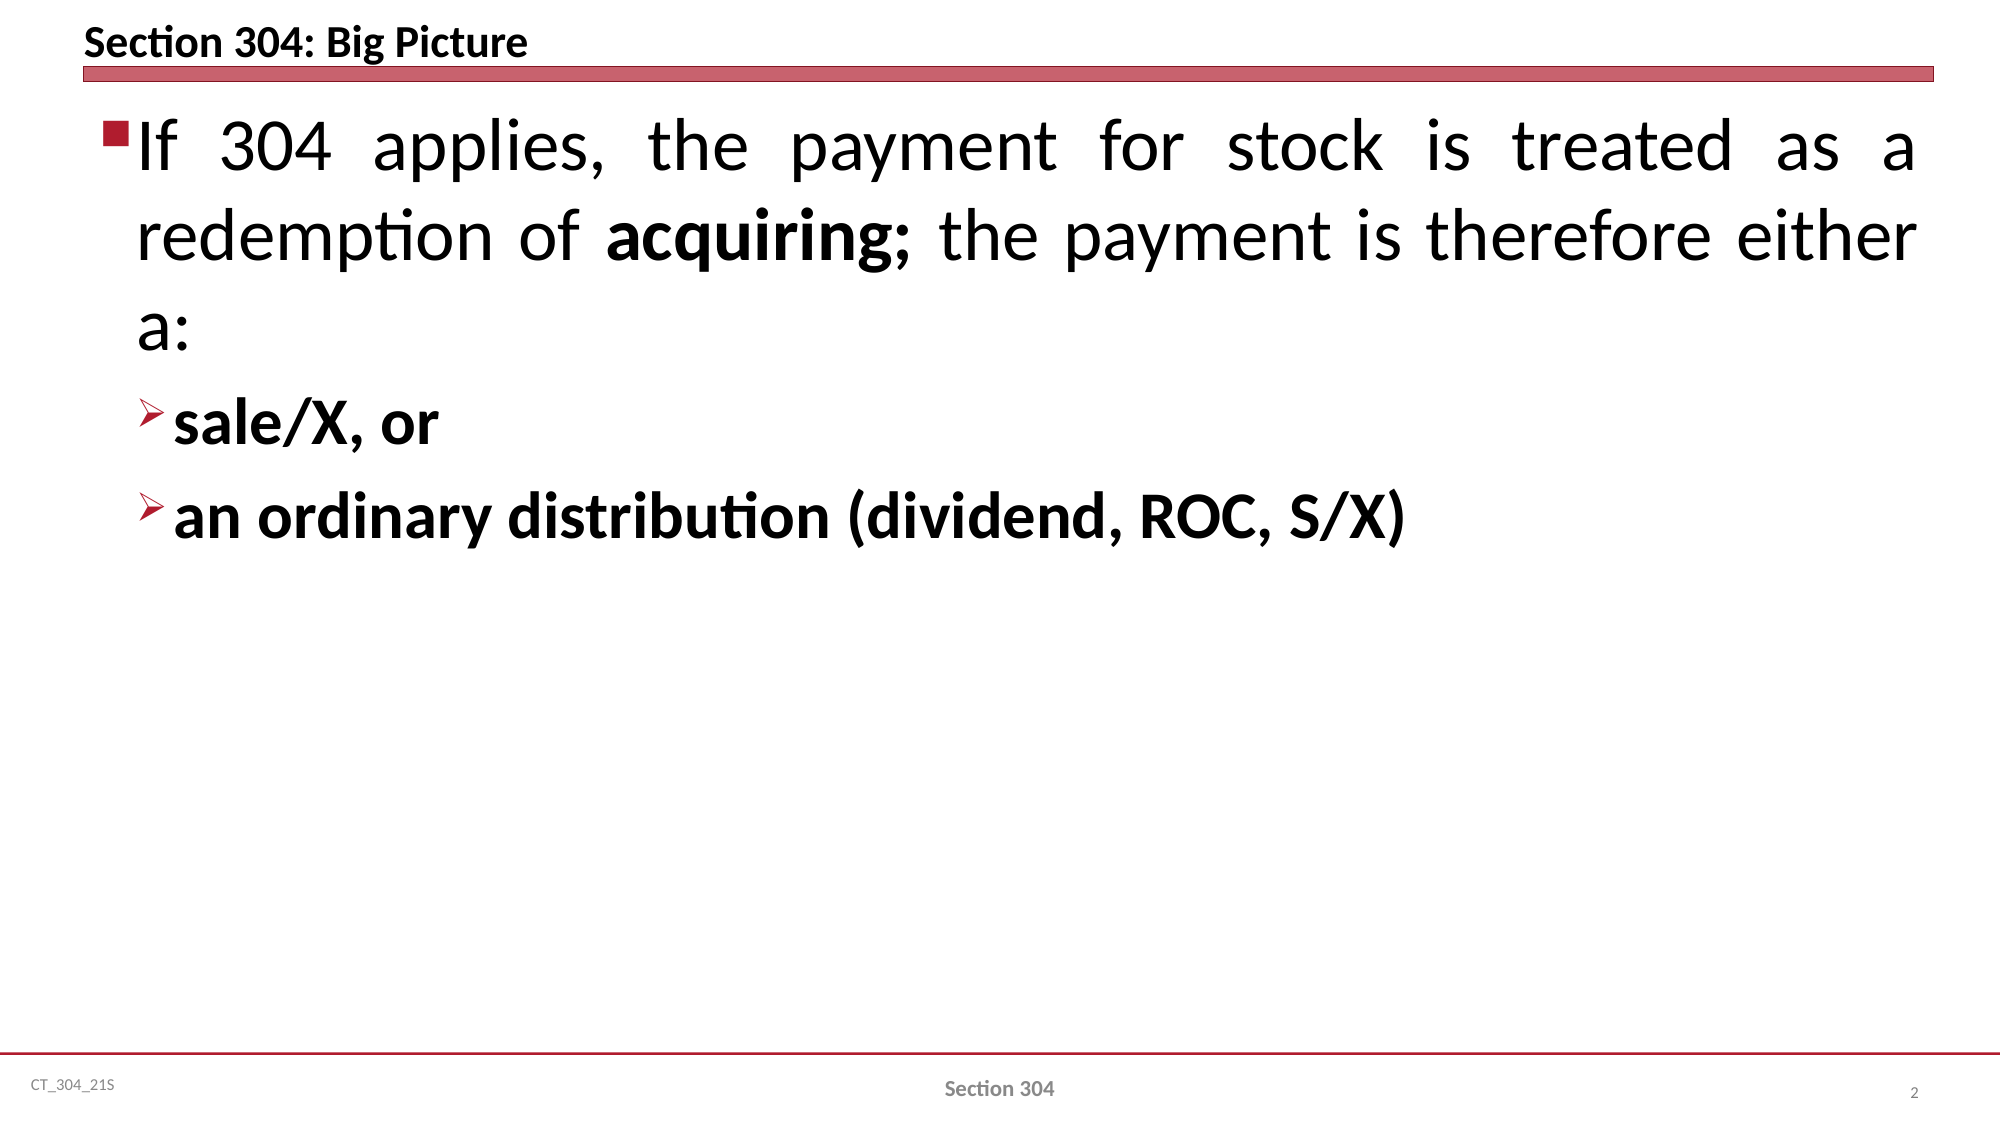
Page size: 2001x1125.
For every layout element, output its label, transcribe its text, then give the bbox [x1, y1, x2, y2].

title Section 304: Big Picture [83, 6, 1935, 67]
slide_number 2 [1834, 1061, 1934, 1122]
list If 304 applies, the payment for stock is treated as a redemption of acquiring; the payment is therefore either a: sale/X, or an ordinary distribution (dividend, ROC, S/X) [83, 87, 1934, 1041]
footer Section 304 [683, 1056, 1317, 1117]
